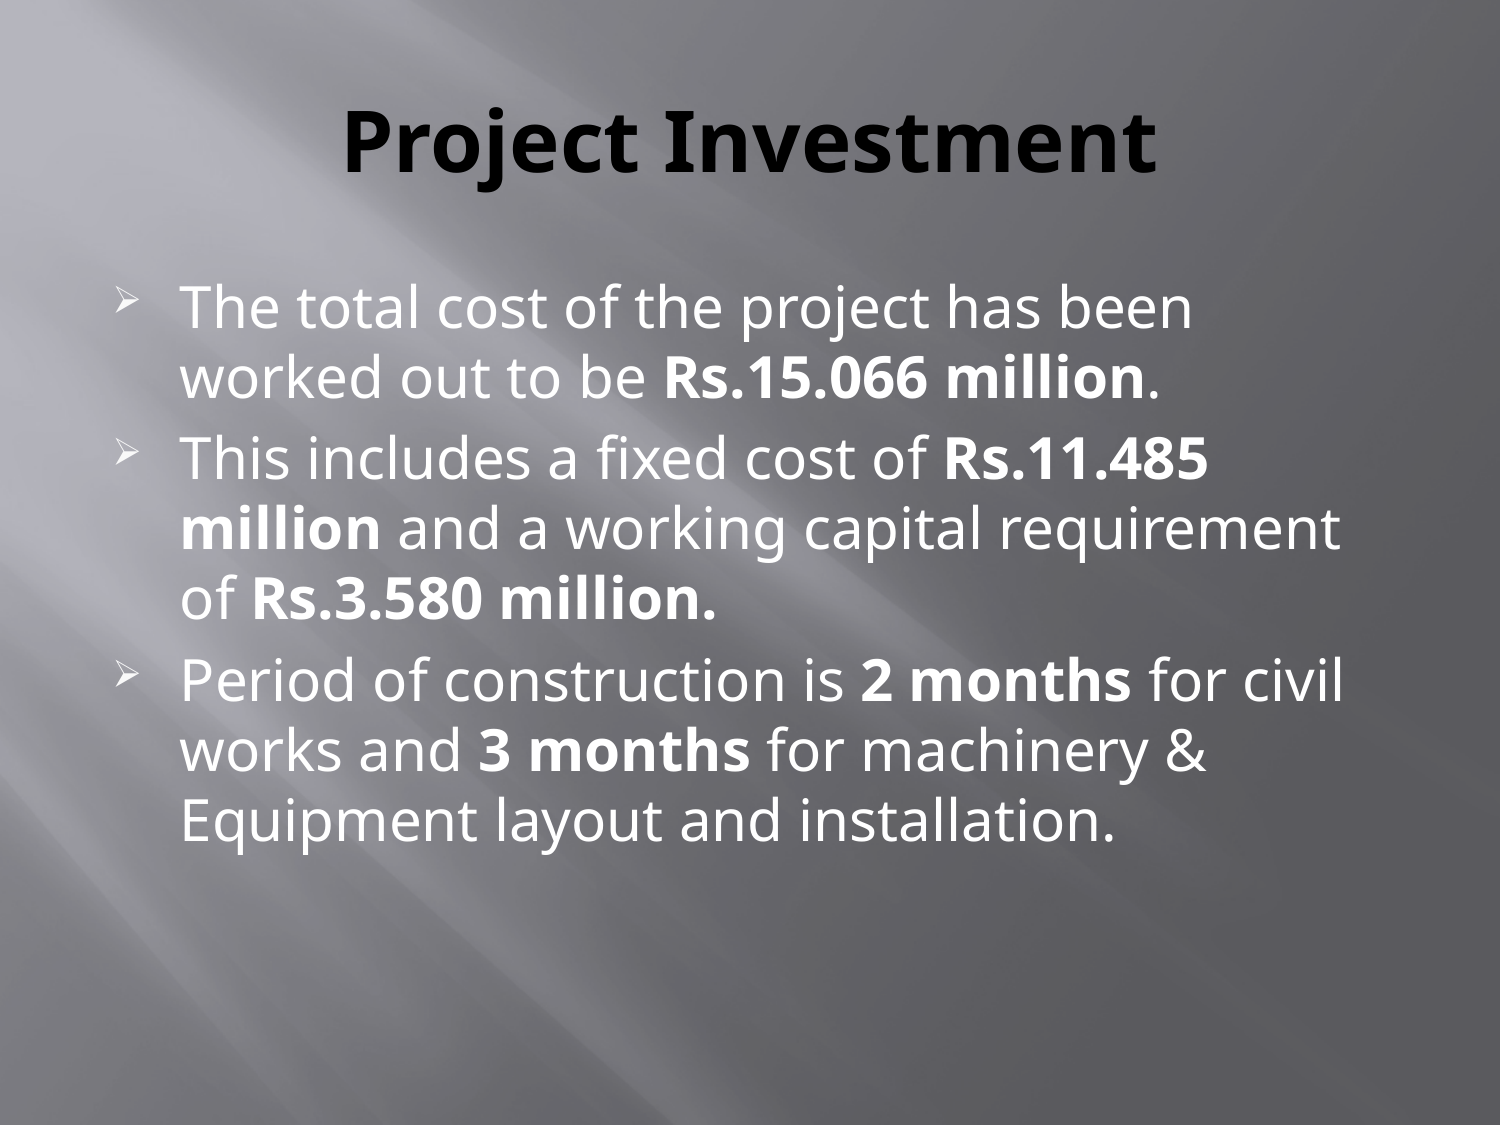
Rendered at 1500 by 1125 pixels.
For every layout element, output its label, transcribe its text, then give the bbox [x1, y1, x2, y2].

list The total cost of the project has been worked out to be Rs.15.066 million. This includes a fixed cost of Rs.11.485 million and a working capital requirement of Rs.3.580 million. Period of construction is 2 months for civil works and 3 months for machinery & Equipment layout and installation. [75, 262, 1425, 1035]
title Project Investment [75, 45, 1425, 233]
